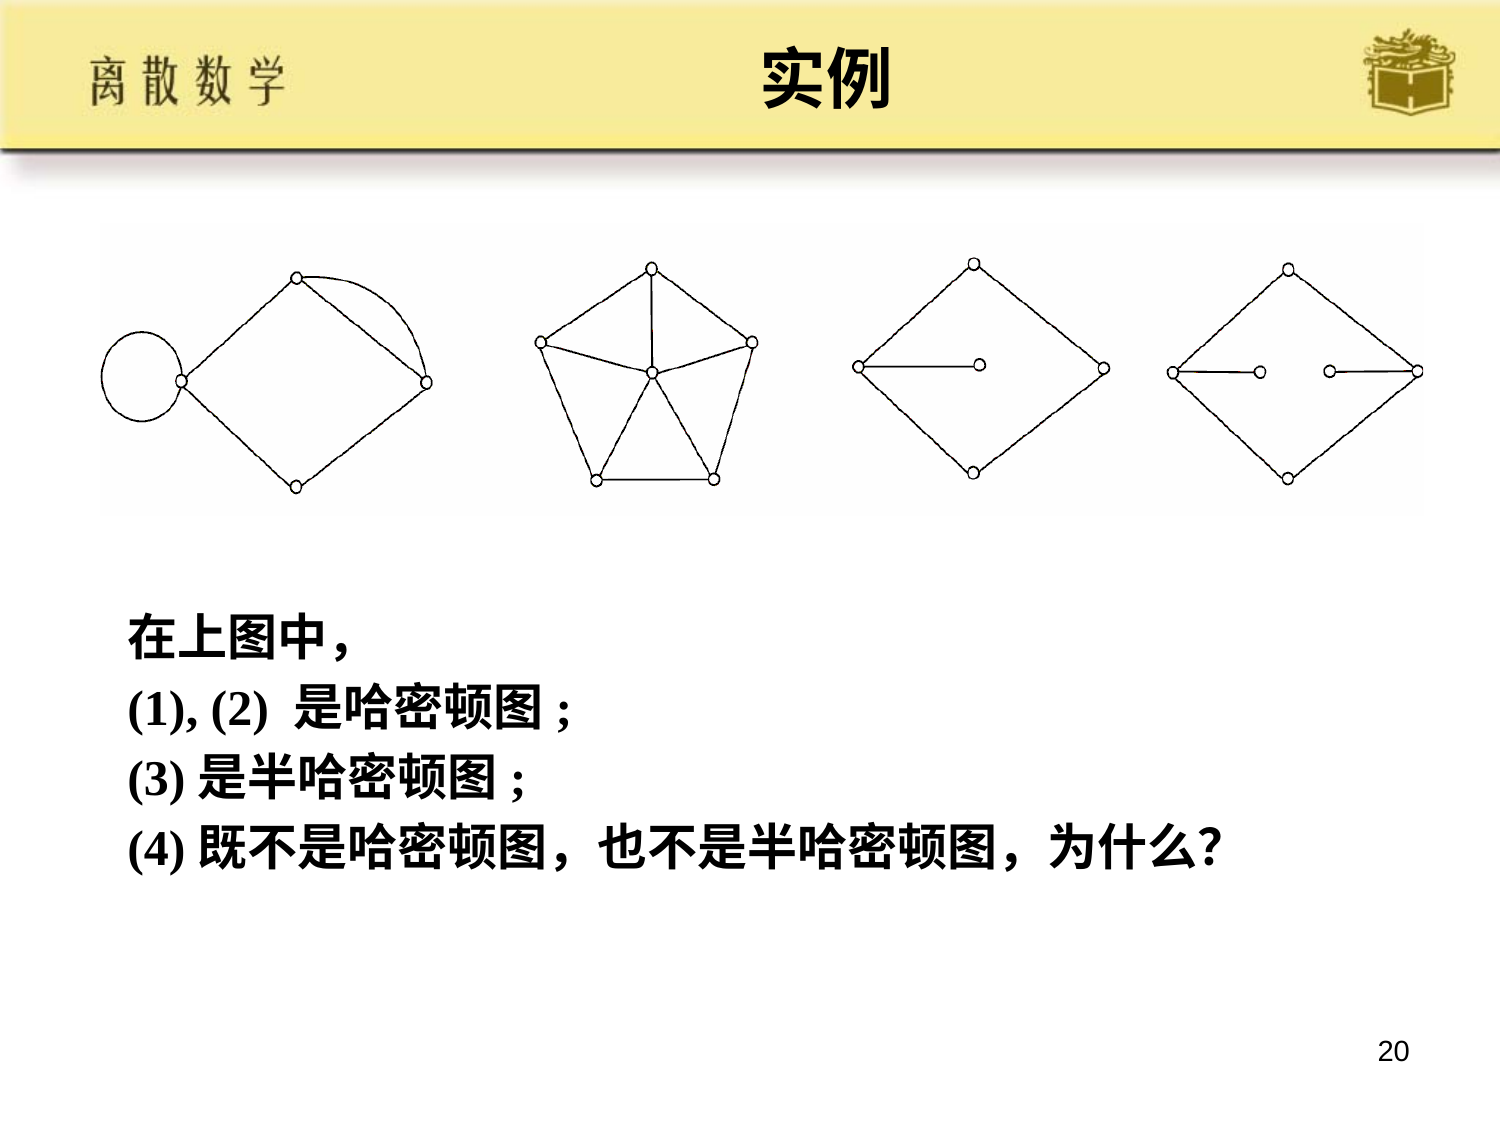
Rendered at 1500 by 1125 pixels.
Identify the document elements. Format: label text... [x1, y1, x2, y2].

title 实例 [324, 42, 1329, 112]
picture [0, 0, 1500, 1125]
list 在上图中， (1), (2) 是哈密顿图; (3)是半哈密顿图; (4)既不是哈密顿图，也不是半哈密顿图，为什么？ [112, 597, 1448, 953]
slide_number 20 [1074, 1024, 1425, 1103]
